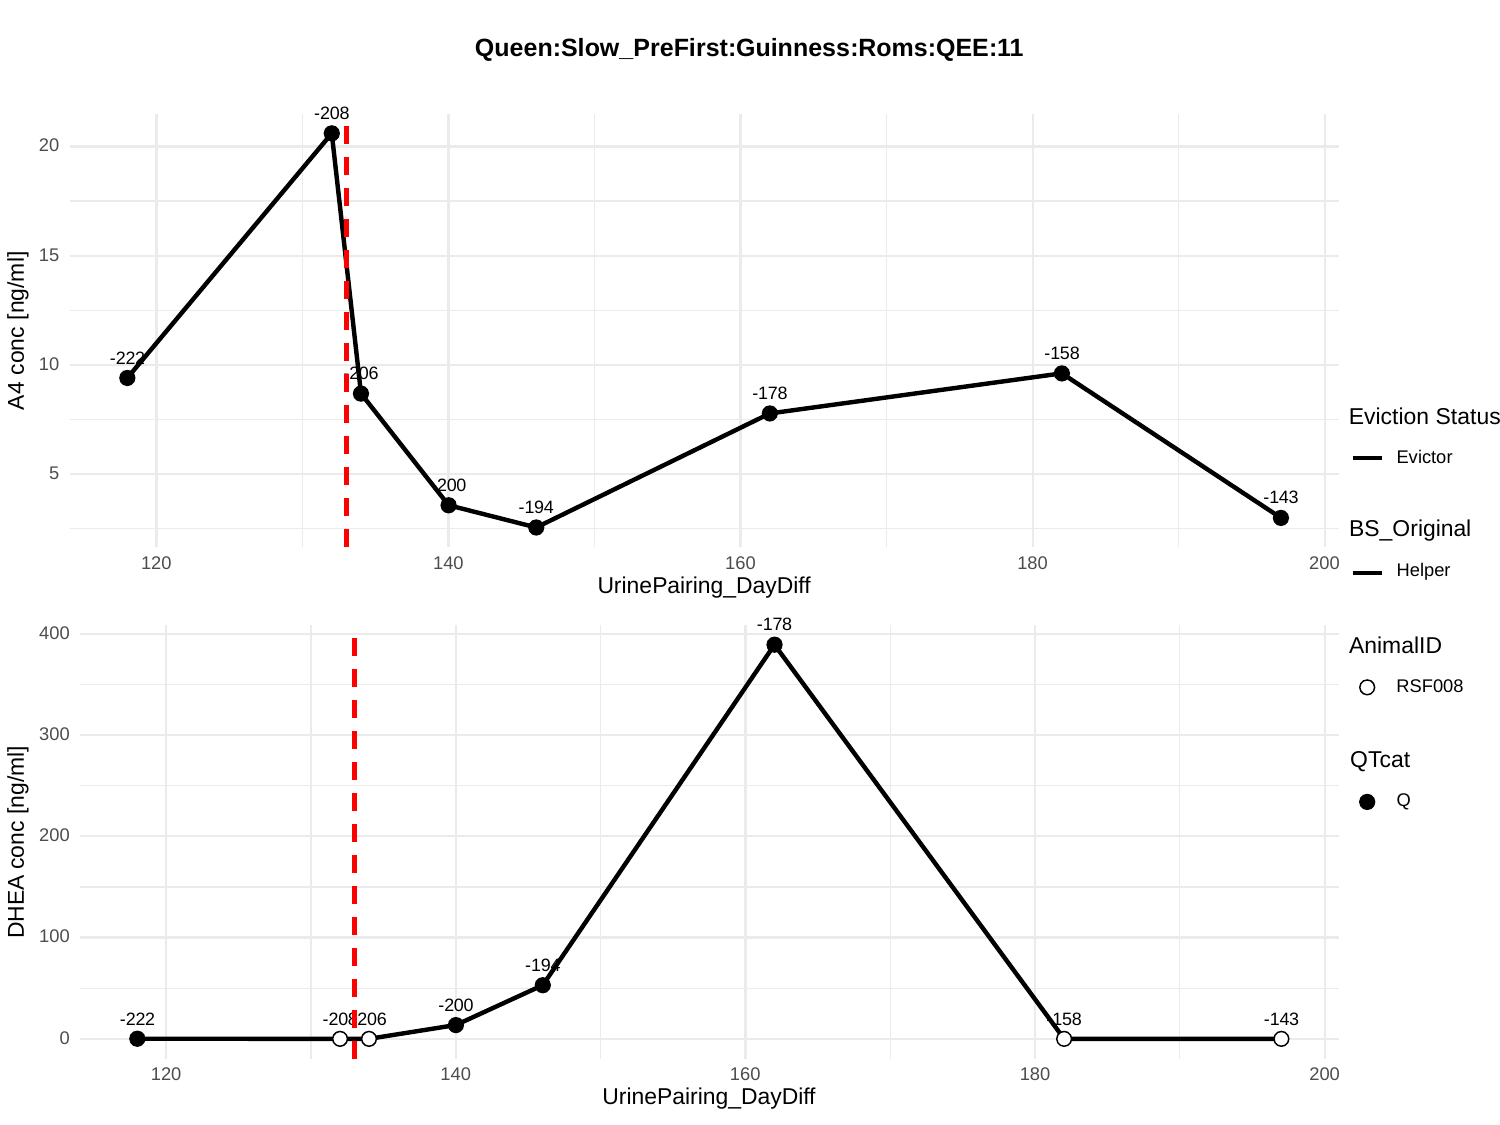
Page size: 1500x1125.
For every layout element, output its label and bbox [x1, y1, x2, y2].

text_box [0, 0, 1500, 1125]
